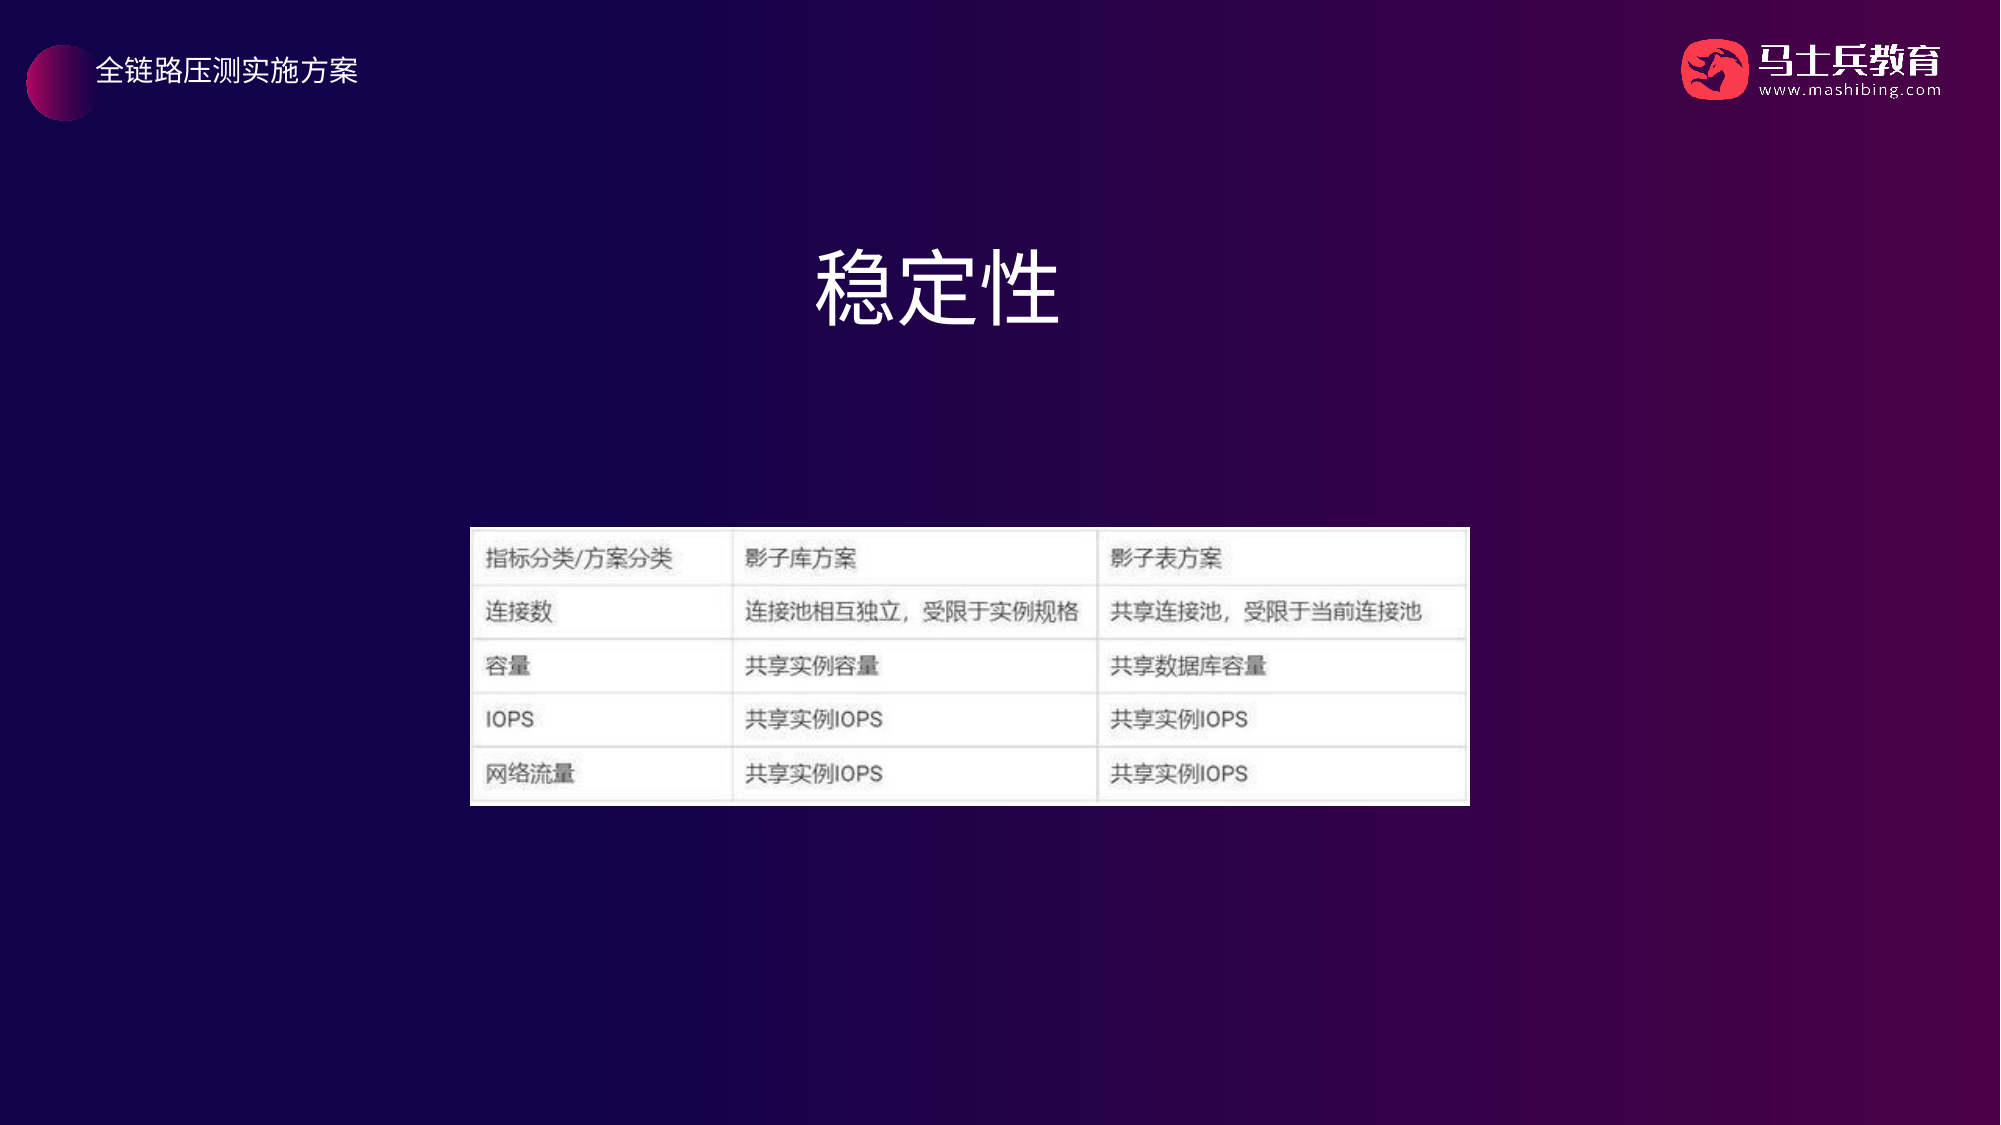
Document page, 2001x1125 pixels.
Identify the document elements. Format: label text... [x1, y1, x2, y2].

picture [1681, 39, 1940, 100]
text_box 稳定性 [798, 228, 1799, 344]
picture [469, 527, 1470, 806]
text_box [26, 44, 539, 202]
